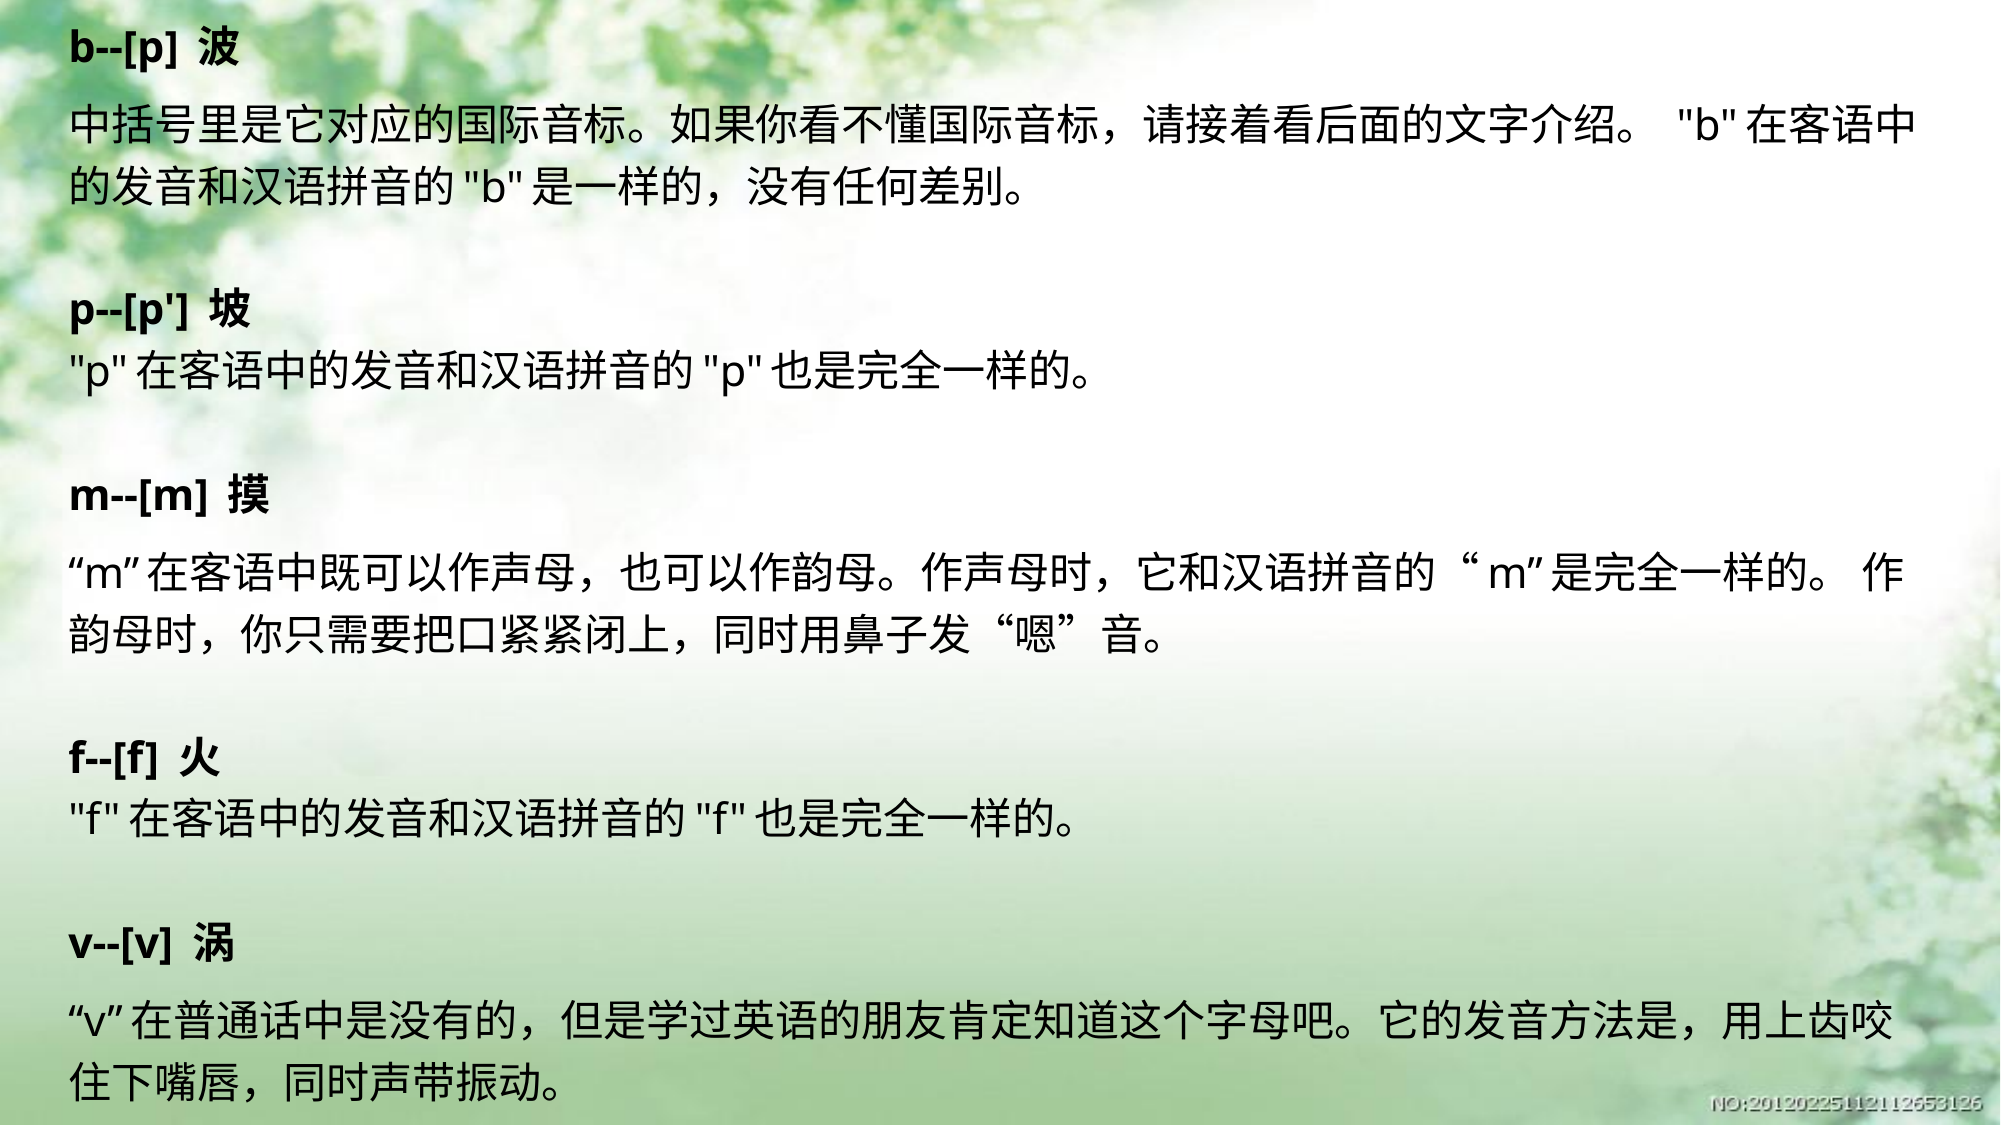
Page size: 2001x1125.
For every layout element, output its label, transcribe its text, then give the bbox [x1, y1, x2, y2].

picture [0, 0, 2001, 1125]
list b--[p] 波 中括号里是它对应的国际音标。如果你看不懂国际音标，请接着看后面的文字介绍。 "b"在客语中的发音和汉语拼音的"b"是一样的，没有任何差别。 p--[p'] 坡 "p"在客语中的发音和汉语拼音的"p"也是完全一样的。 m--[m] 摸 “m”在客语中既可以作声母，也可以作韵母。作声母时，它和汉语拼音的“m”是完全一样的。 作韵母时，你只需要把口紧紧闭上，同时用鼻子发“嗯”音。 f--[f] 火 "f"在客语中的发音和汉语拼音的"f"也是完全一样的。 v--[v] 涡 “v”在普通话中是没有的，但是学过英语的朋友肯定知道这个字母吧。它的发音方法是，用上齿咬住下嘴唇，同时声带振动。 [53, 17, 1947, 1125]
